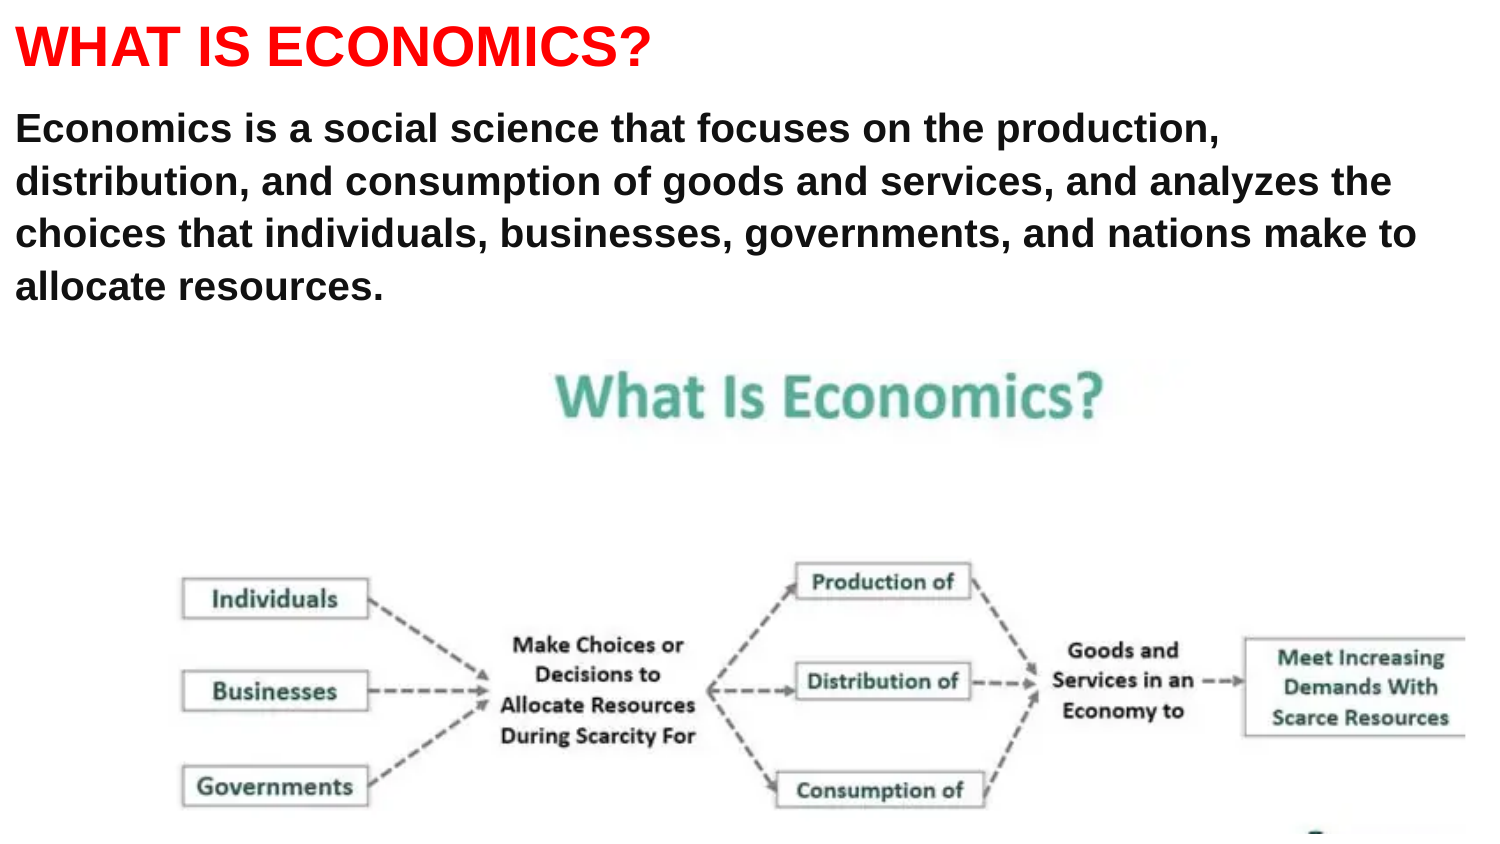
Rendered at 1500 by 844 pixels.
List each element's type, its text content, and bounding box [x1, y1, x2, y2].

title WHAT IS ECONOMICS? [0, 0, 1398, 83]
picture [167, 359, 1466, 834]
list Economics is a social science that focuses on the production, distribution, and consumption of goods and services, and analyzes the choices that individuals, businesses, governments, and nations make to allocate resources. [0, 83, 1449, 750]
